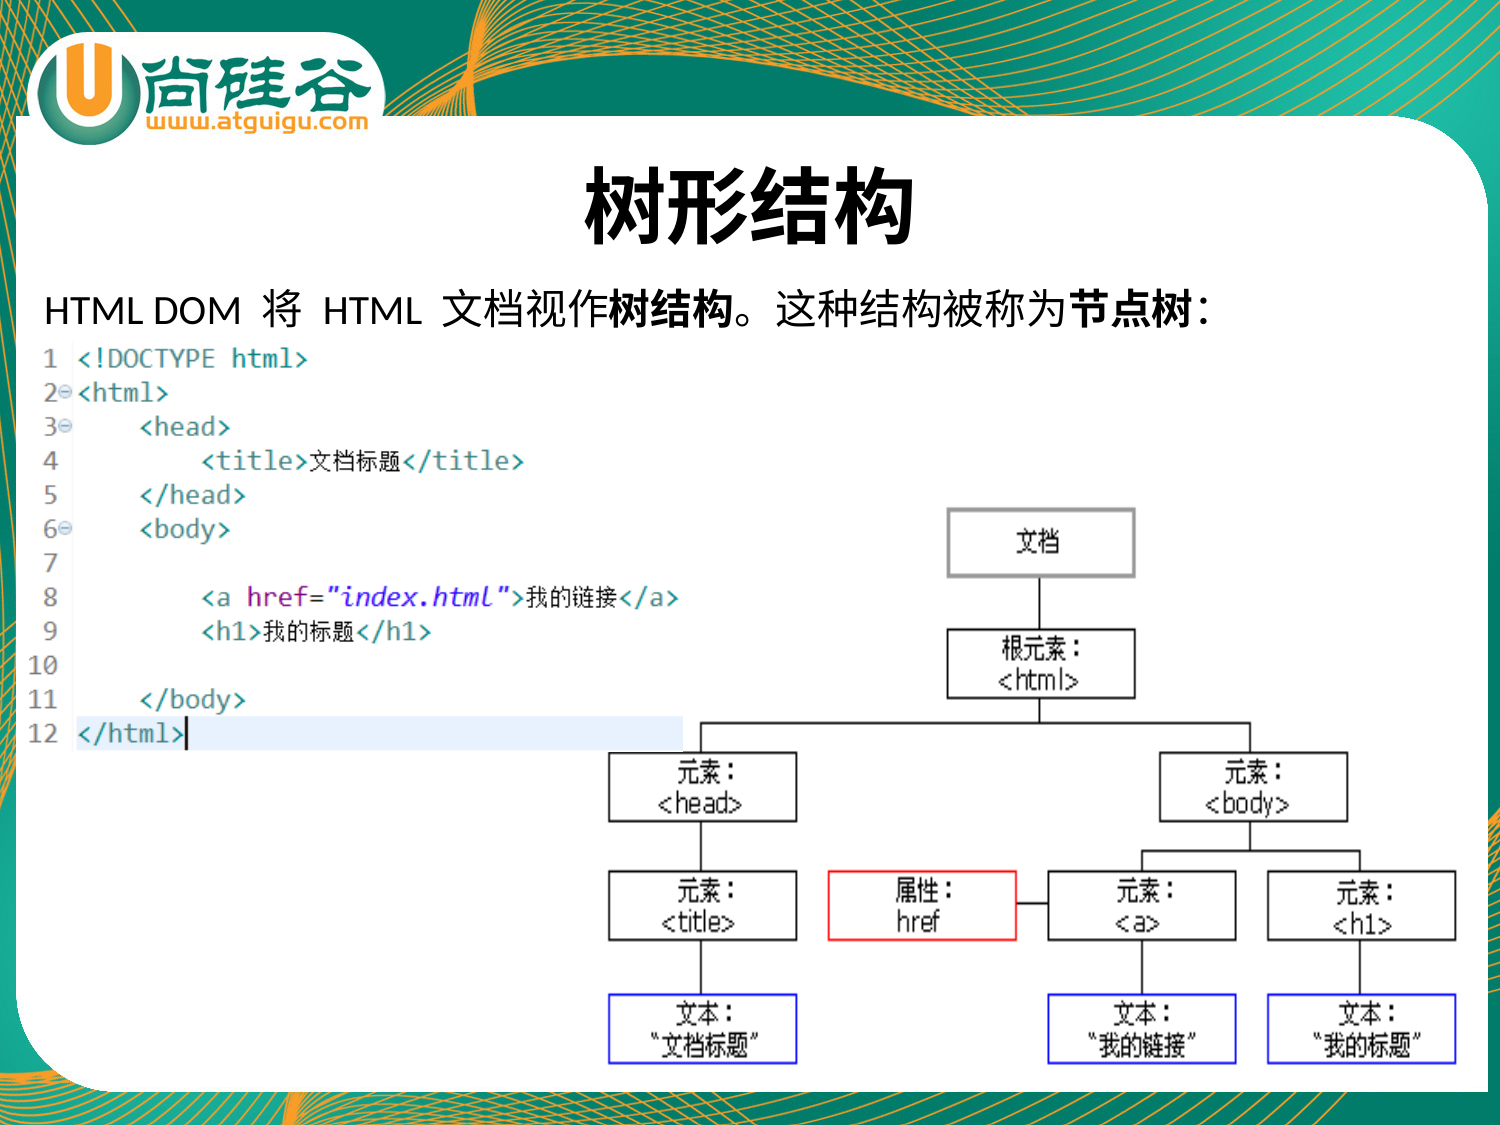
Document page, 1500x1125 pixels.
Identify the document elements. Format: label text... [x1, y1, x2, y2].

text_box HTML DOM 将 HTML 文档视作树结构。这种结构被称为节点树： [29, 275, 1209, 340]
title 树形结构 [75, 110, 1425, 298]
picture [0, 0, 1500, 1125]
